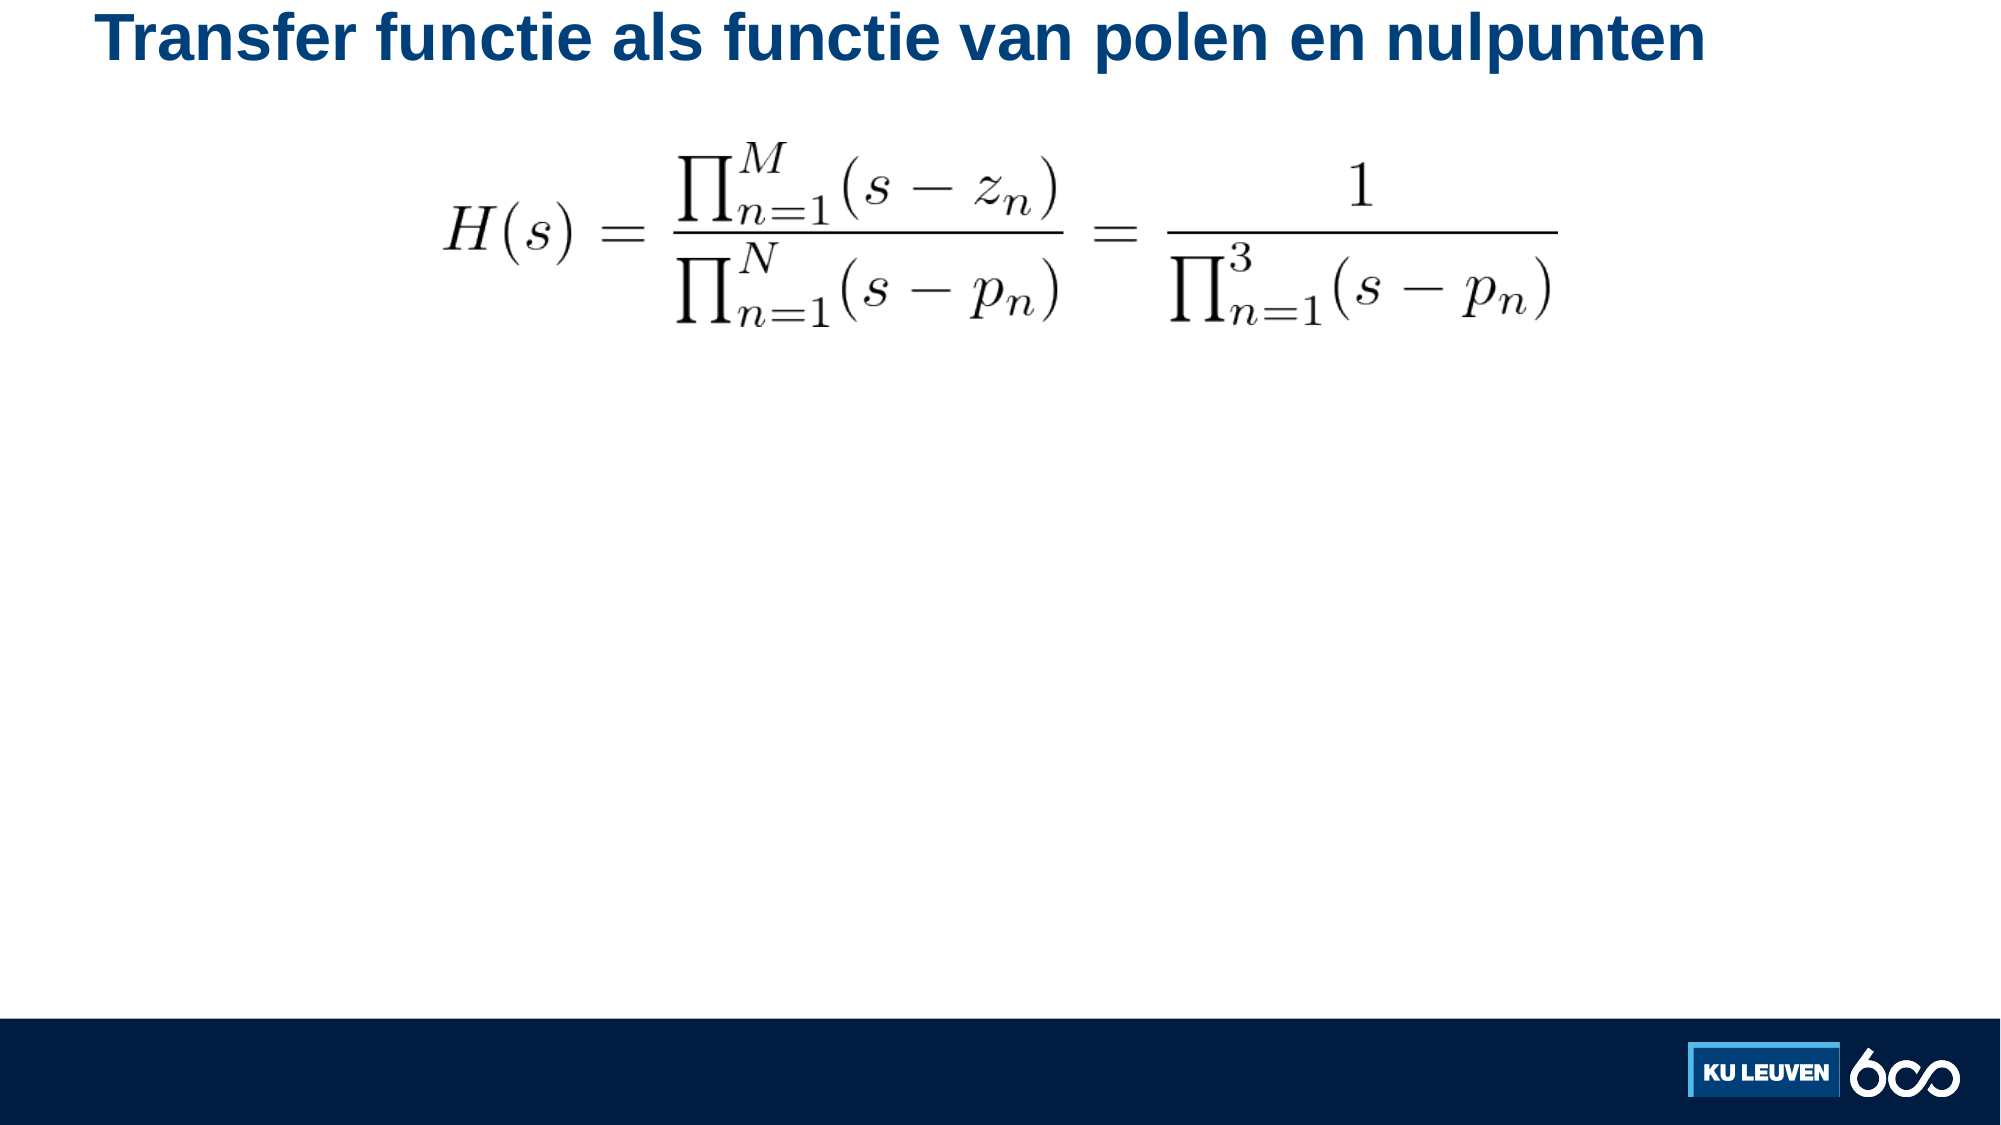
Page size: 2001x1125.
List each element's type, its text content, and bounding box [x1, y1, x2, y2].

picture [442, 142, 1558, 327]
picture [1688, 1042, 1960, 1097]
title Transfer functie als functie van polen en nulpunten [94, 2, 1906, 110]
